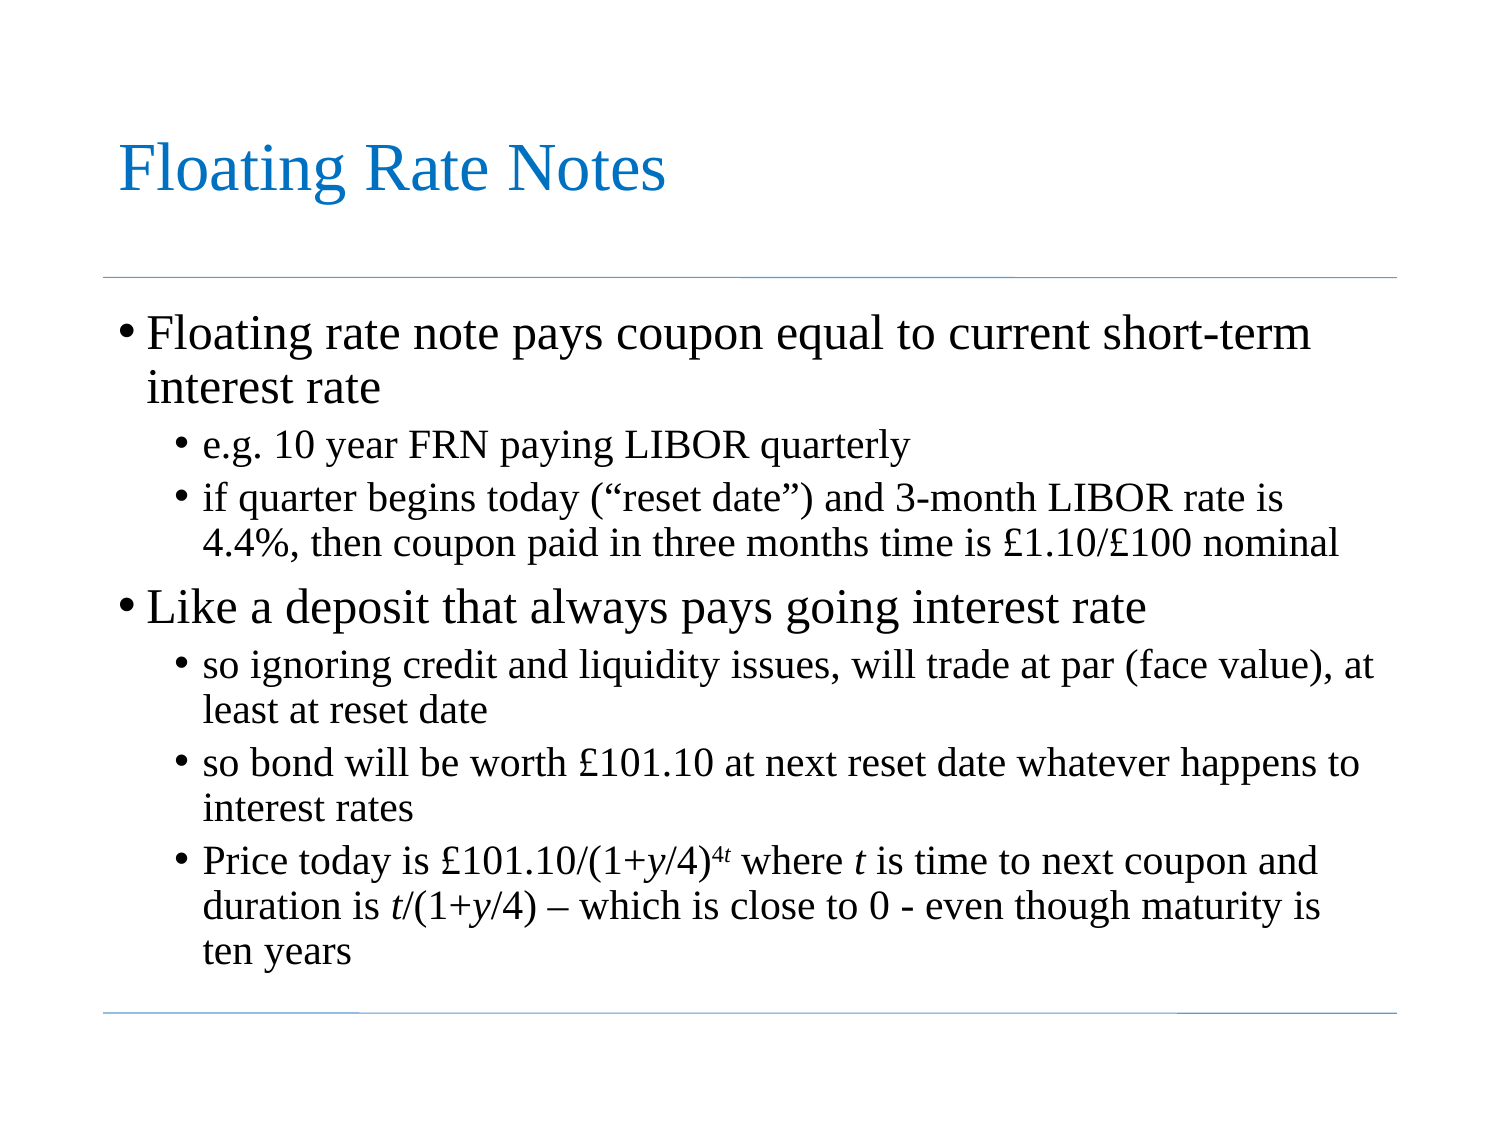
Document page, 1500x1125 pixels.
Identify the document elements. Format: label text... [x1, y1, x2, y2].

list Floating rate note pays coupon equal to current short-term interest rate e.g. 10 year FRN paying LIBOR quarterly if quarter begins today (“reset date”) and 3-month LIBOR rate is 4.4%, then coupon paid in three months time is £1.10/£100 nominal Like a deposit that always pays going interest rate so ignoring credit and liquidity issues, will trade at par (face value), at least at reset date so bond will be worth £101.10 at next reset date whatever happens to interest rates Price today is £101.10/(1+y/4)4t where t is time to next coupon and duration is t/(1+y/4) – which is close to 0 - even though maturity is ten years [103, 298, 1397, 1013]
title Floating Rate Notes [103, 59, 1397, 278]
